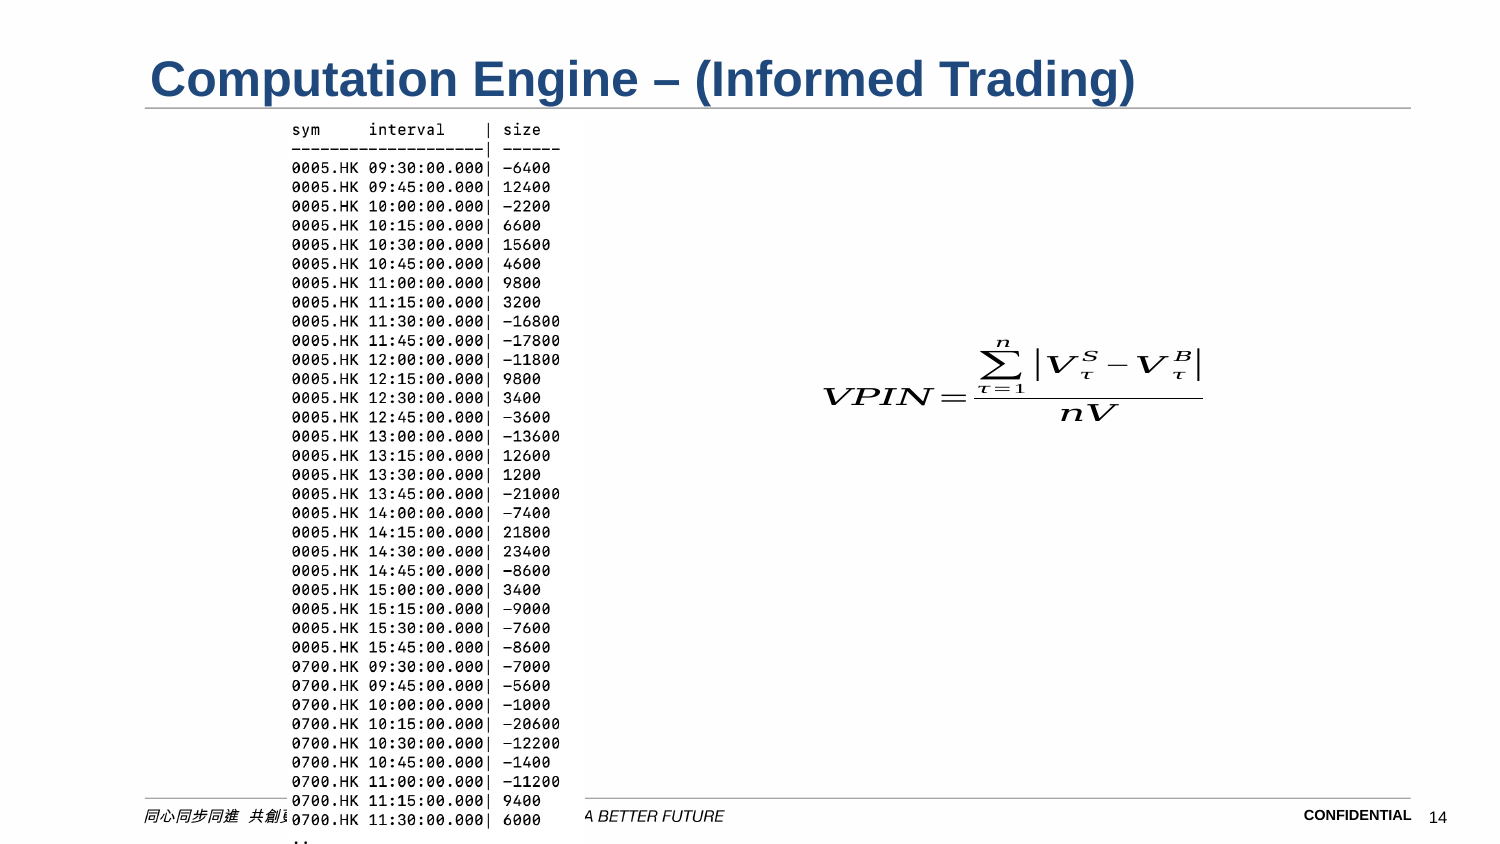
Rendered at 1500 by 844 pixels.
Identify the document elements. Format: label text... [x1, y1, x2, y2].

picture [0, 0, 1500, 844]
footer CONFIDENTIAL [985, 791, 1425, 837]
title Computation Engine – (Informed Trading) [137, 40, 1315, 110]
